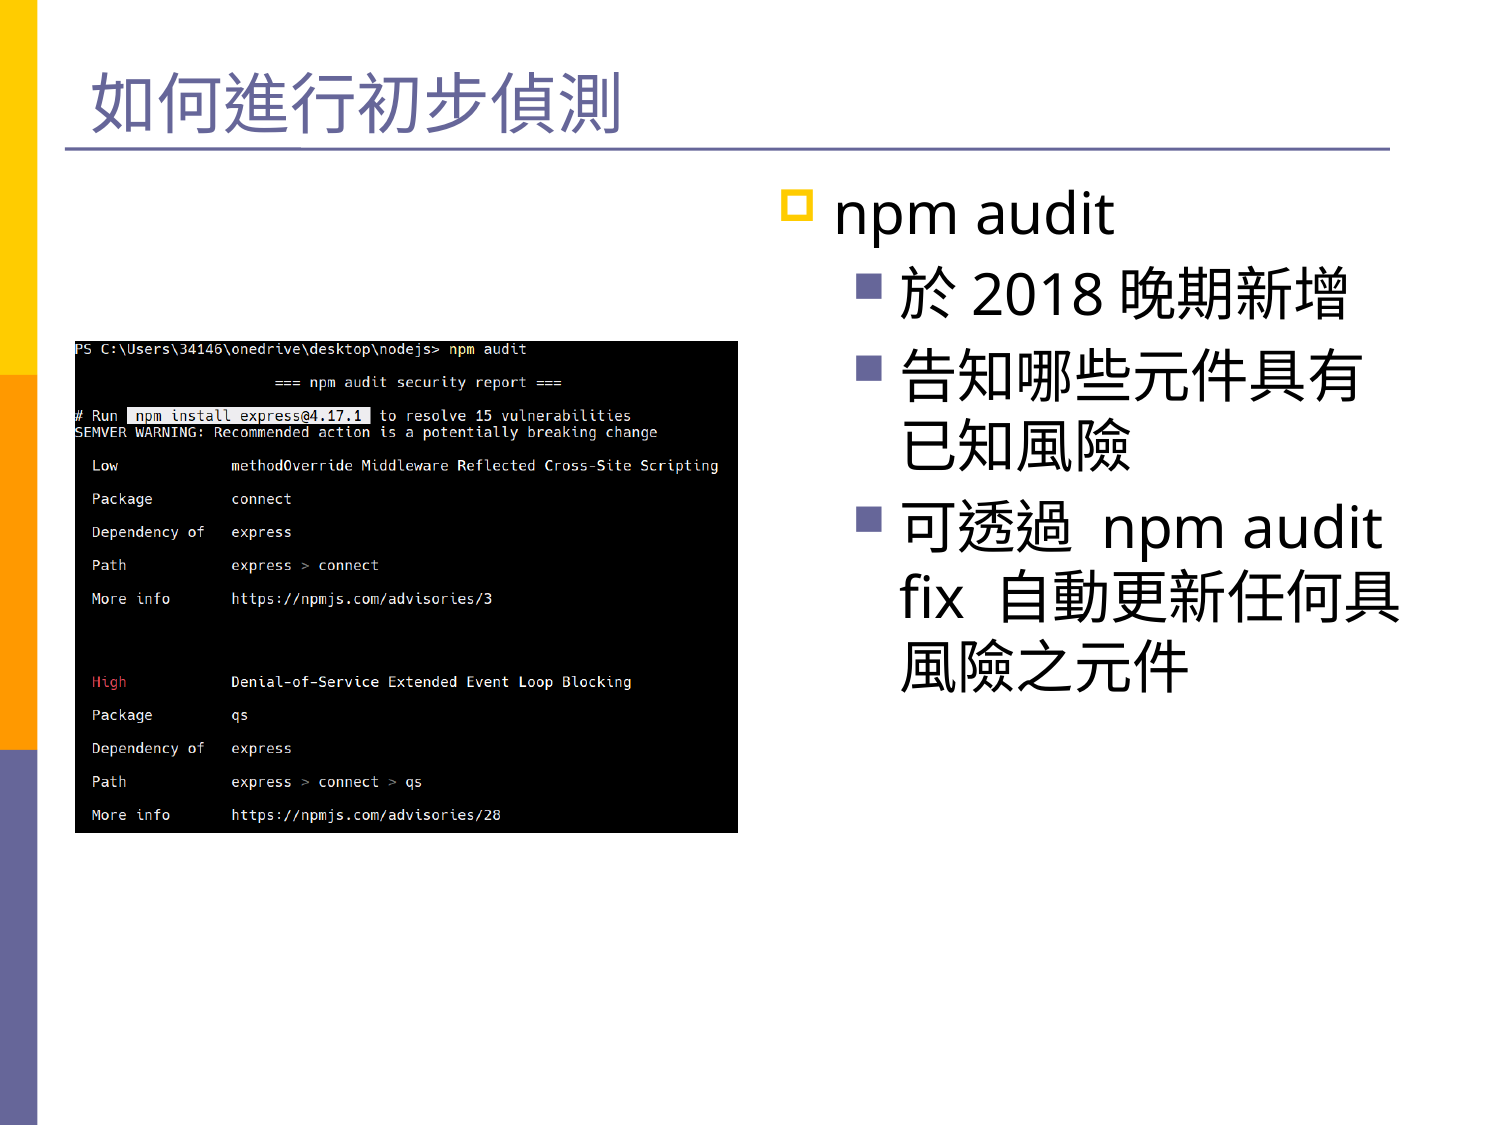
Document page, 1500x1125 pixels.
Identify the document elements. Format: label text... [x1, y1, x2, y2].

list npm audit 於2018晚期新增 告知哪些元件具有已知風險 可透過 npm audit fix 自動更新任何具風險之元件 [762, 168, 1425, 1006]
title 如何進行初步偵測 [75, 19, 1425, 149]
picture [74, 341, 738, 833]
